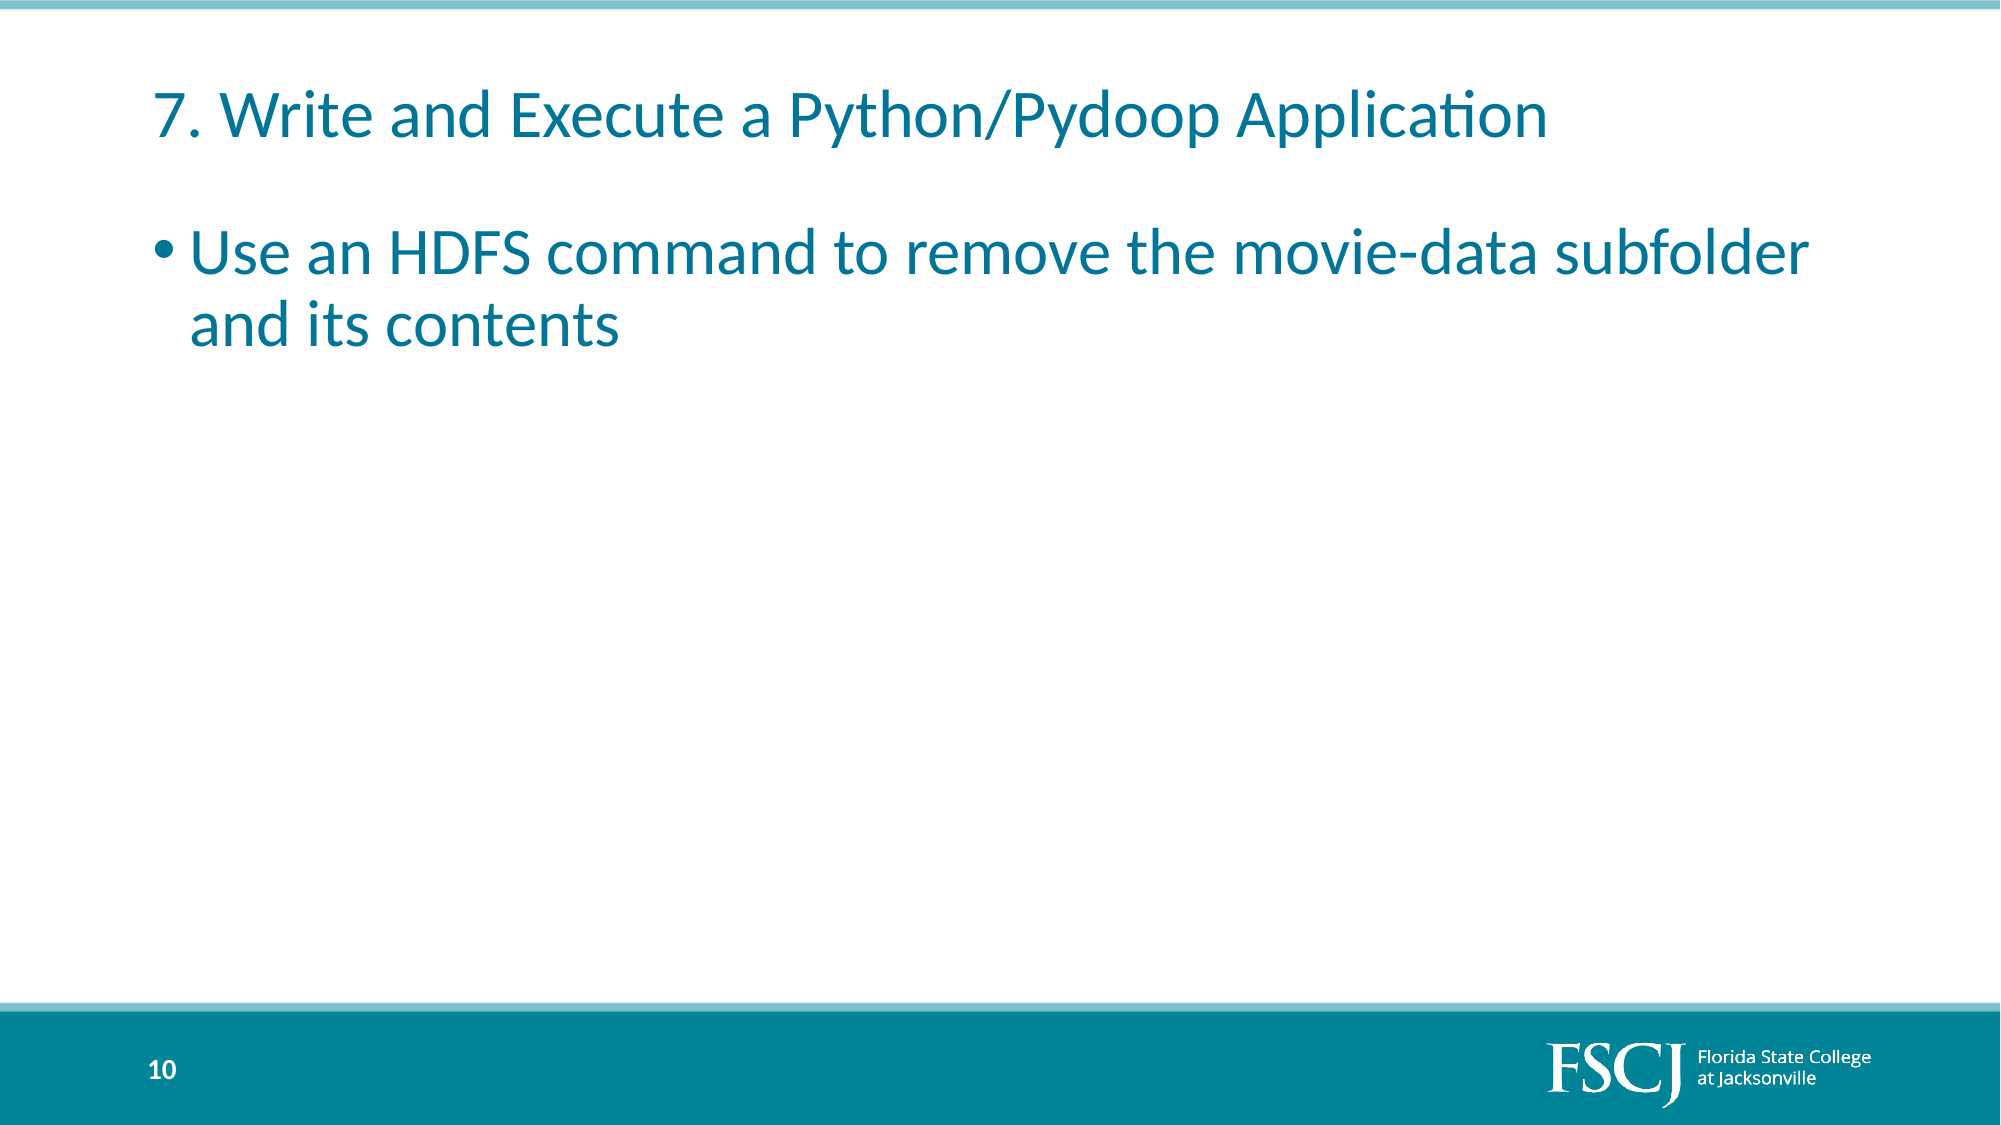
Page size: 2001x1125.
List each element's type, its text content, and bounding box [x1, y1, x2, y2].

list Use an HDFS command to remove the movie-data subfolder and its contents [137, 209, 1898, 986]
title 7. Write and Execute a Python/Pydoop Application [137, 47, 1863, 185]
picture [0, 0, 2001, 1125]
